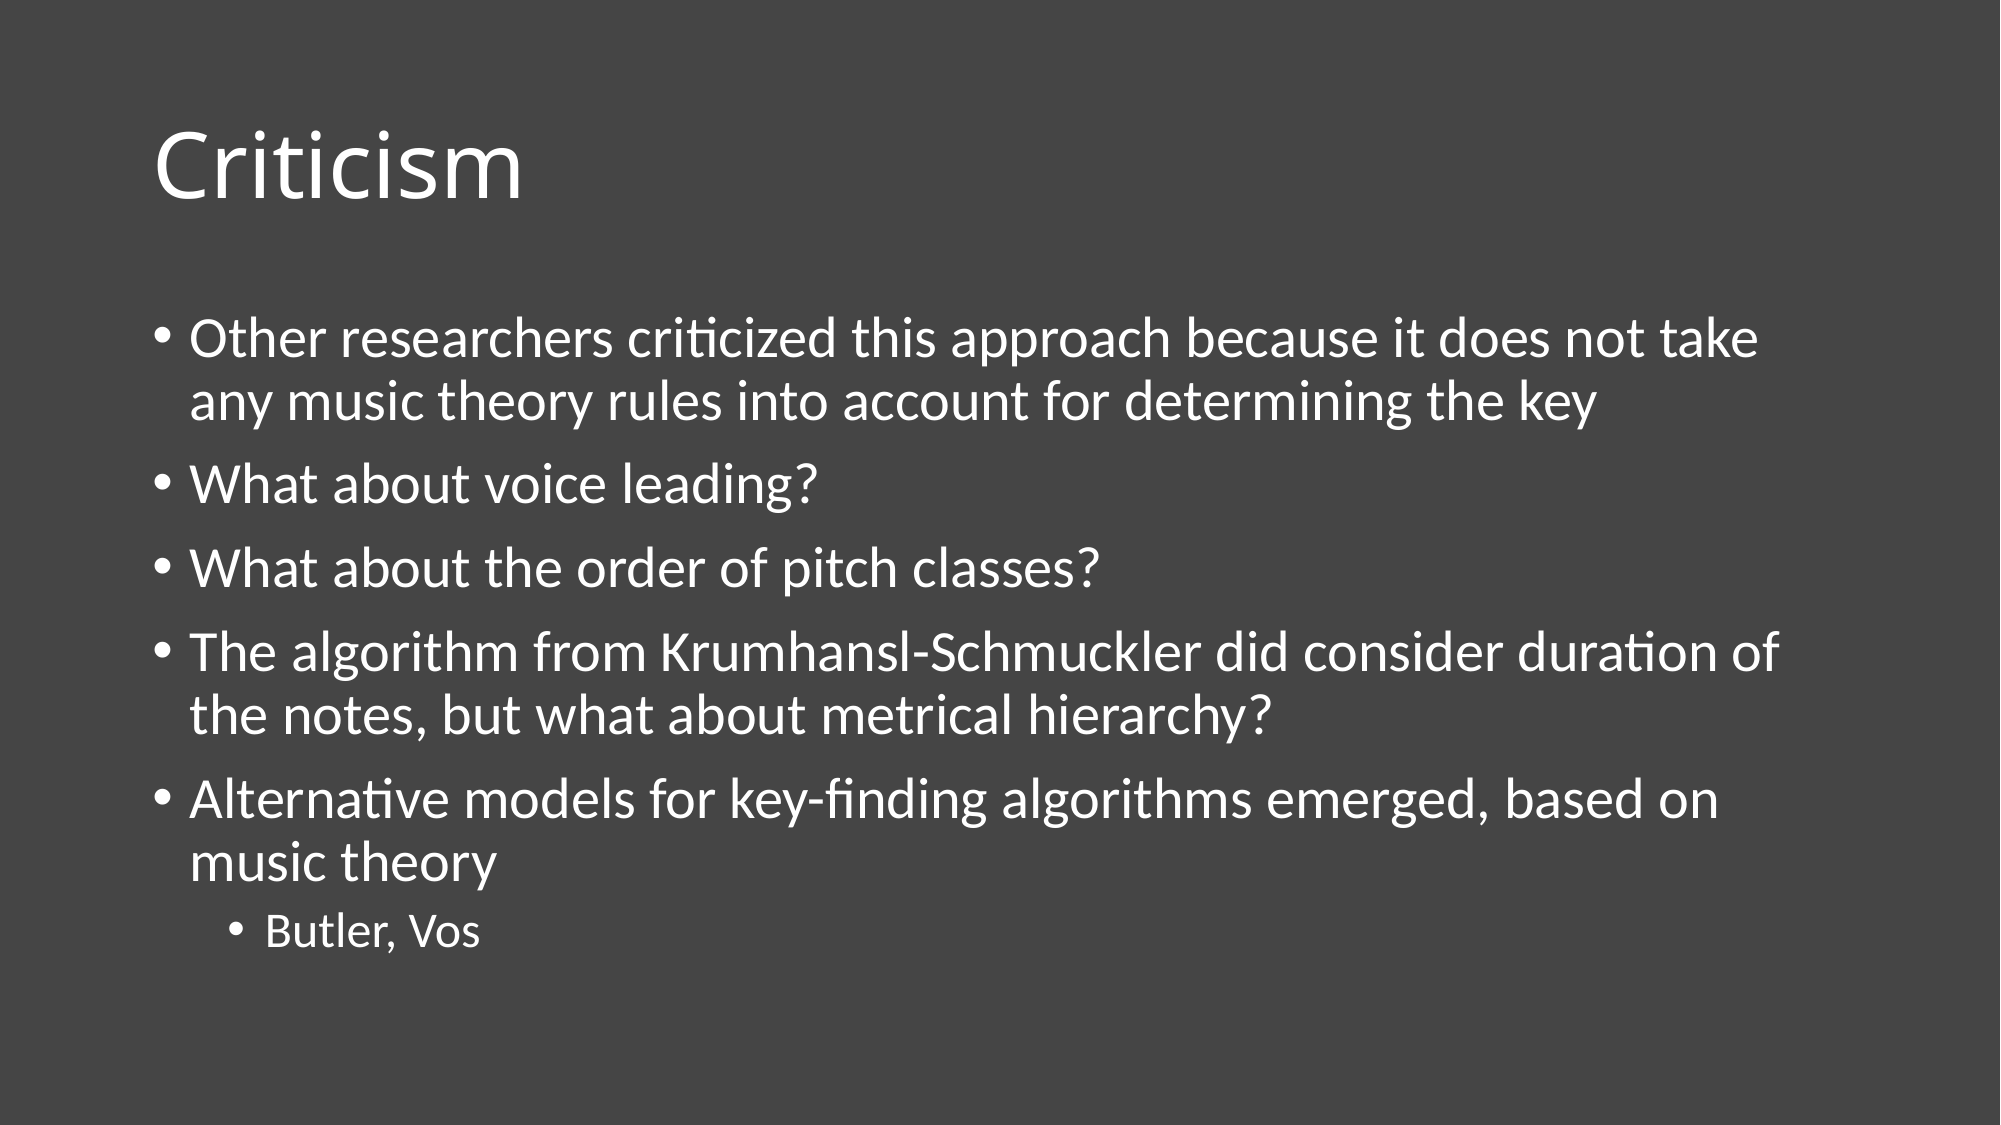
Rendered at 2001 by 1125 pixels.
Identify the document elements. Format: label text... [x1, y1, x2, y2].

title Criticism [137, 59, 1863, 278]
list Other researchers criticized this approach because it does not take any music theory rules into account for determining the key What about voice leading? What about the order of pitch classes? The algorithm from Krumhansl-Schmuckler did consider duration of the notes, but what about metrical hierarchy? Alternative models for key-finding algorithms emerged, based on music theory Butler, Vos [137, 299, 1863, 1014]
